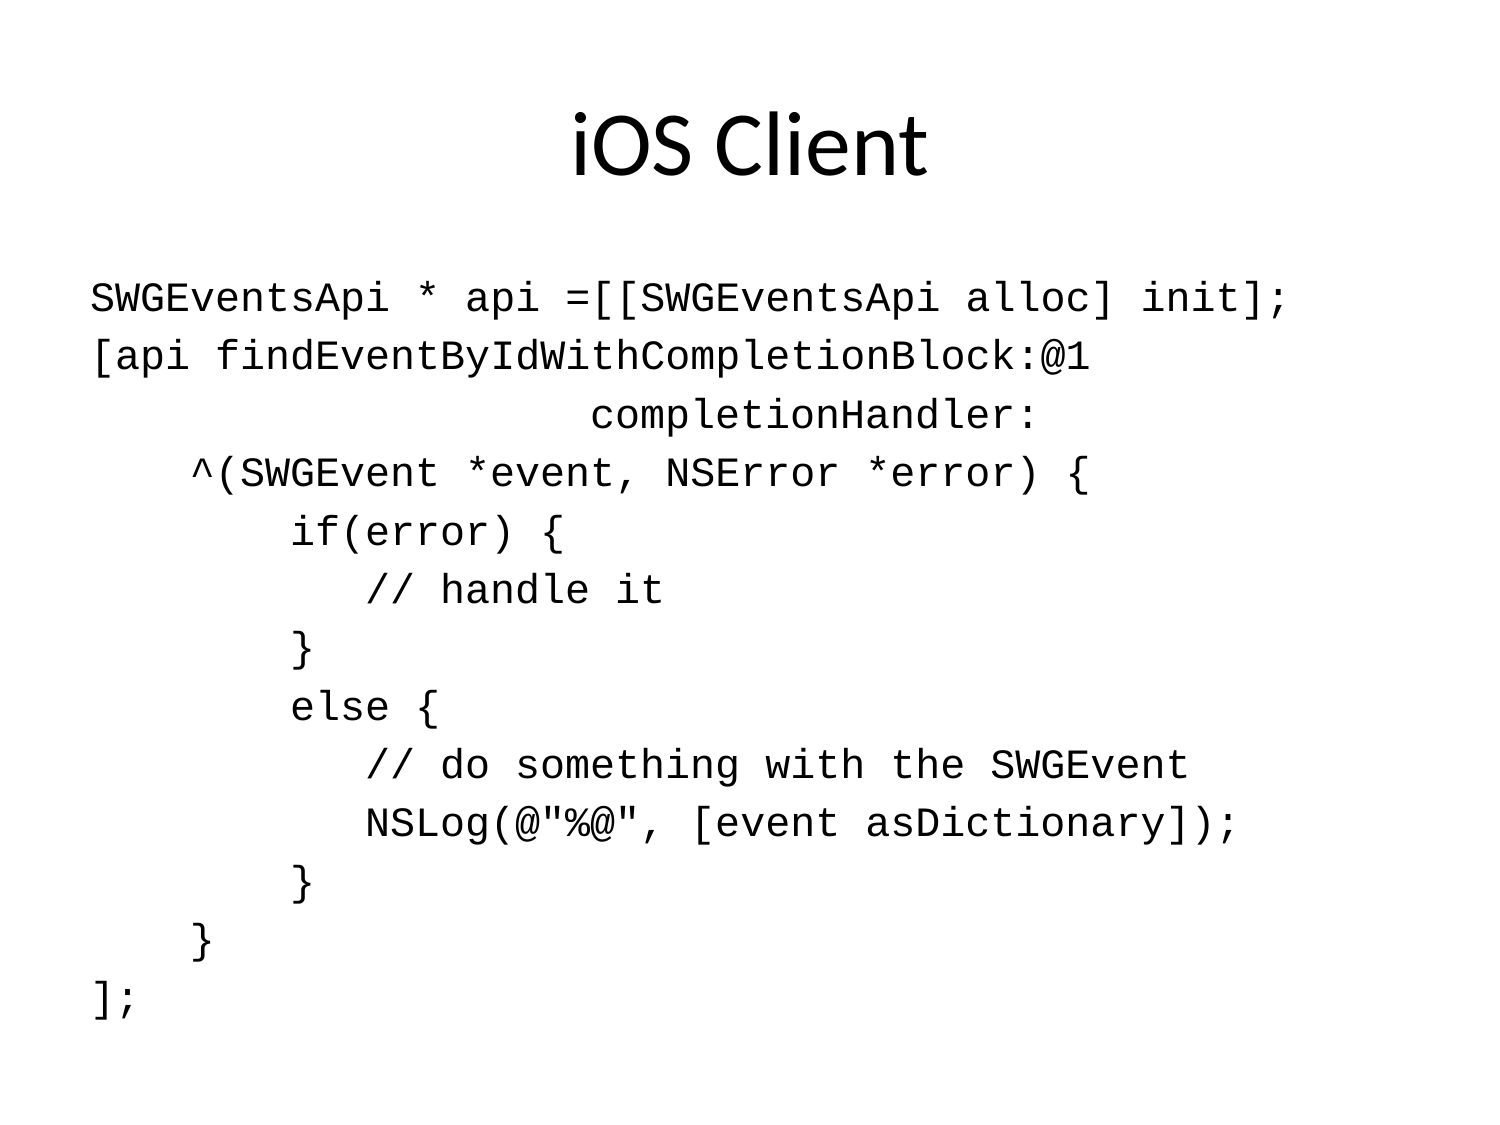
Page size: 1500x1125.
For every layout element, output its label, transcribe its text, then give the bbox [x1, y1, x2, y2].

list SWGEventsApi * api =[[SWGEventsApi alloc] init]; [api findEventByIdWithCompletionBlock:@1 completionHandler: ^(SWGEvent *event, NSError *error) { if(error) { // handle it } else { // do something with the SWGEvent NSLog(@"%@", [event asDictionary]); } } ]; [75, 262, 1500, 1078]
title iOS Client [75, 45, 1425, 233]
